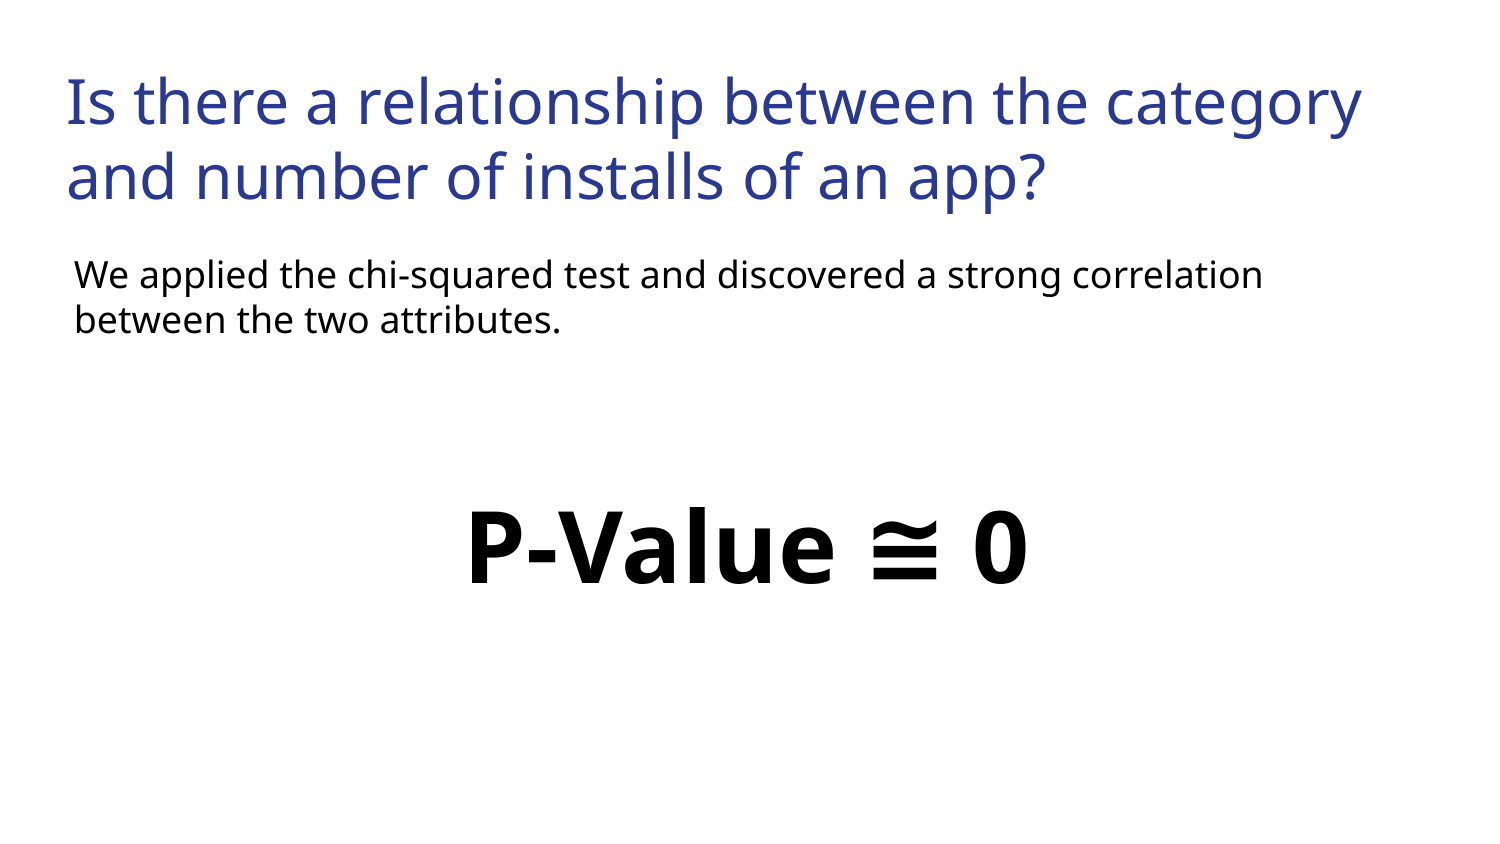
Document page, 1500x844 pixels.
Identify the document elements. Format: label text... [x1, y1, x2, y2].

title Is there a relationship between the category and number of installs of an app? [51, 46, 1449, 238]
text_box We applied the chi-squared test and discovered a strong correlation between the two attributes. [58, 235, 1436, 368]
text_box P-Value ≅ 0 [58, 468, 1436, 601]
